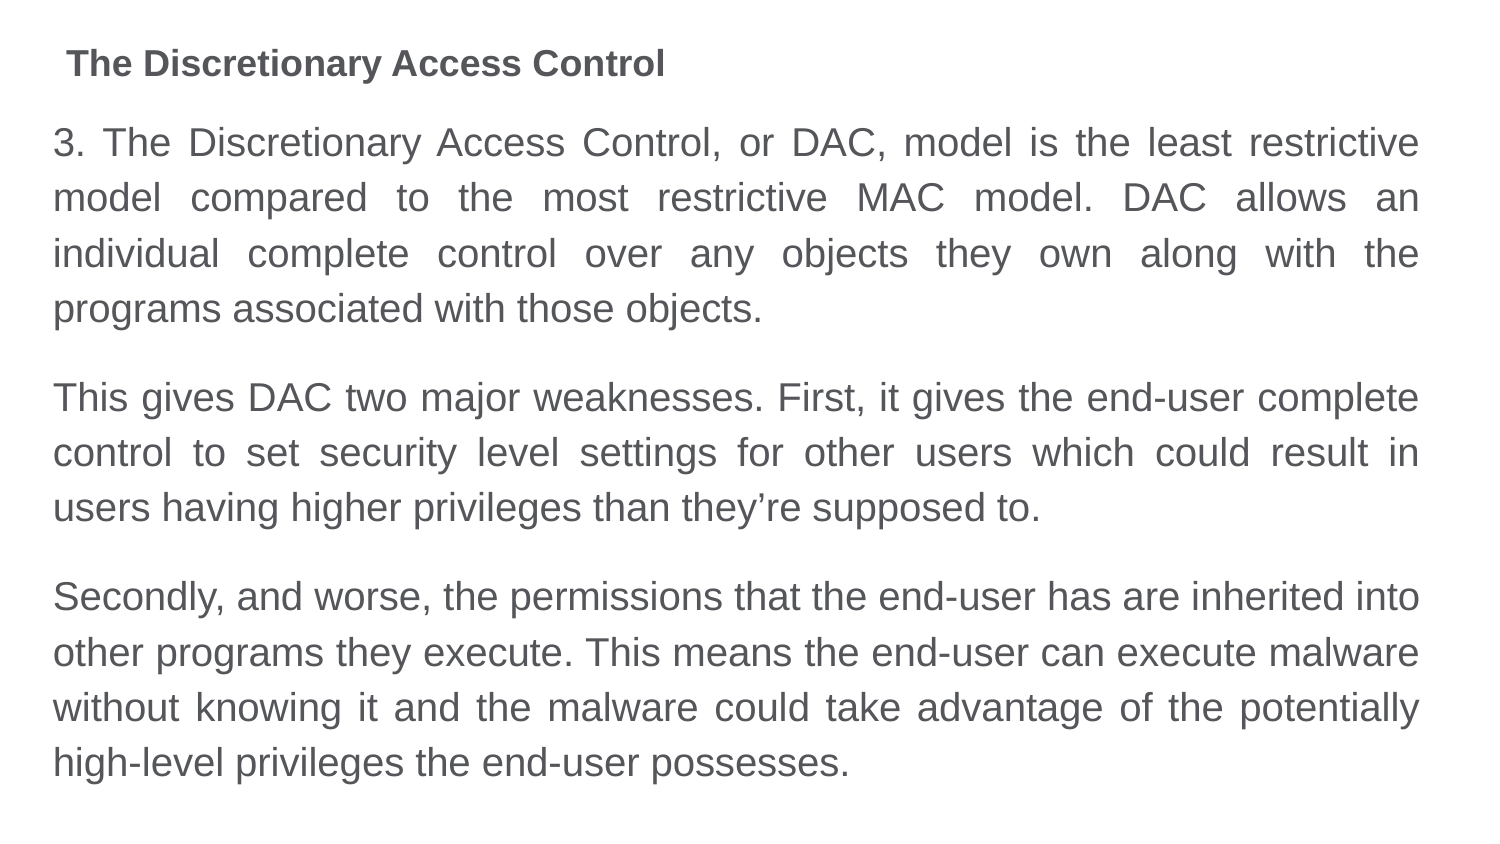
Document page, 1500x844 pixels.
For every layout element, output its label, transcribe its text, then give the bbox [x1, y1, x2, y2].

list 3. The Discretionary Access Control, or DAC, model is the least restrictive model compared to the most restrictive MAC model. DAC allows an individual complete control over any objects they own along with the programs associated with those objects. This gives DAC two major weaknesses. First, it gives the end-user complete control to set security level settings for other users which could result in users having higher privileges than they’re supposed to. Secondly, and worse, the permissions that the end-user has are inherited into other programs they execute. This means the end-user can execute malware without knowing it and the malware could take advantage of the potentially high-level privileges the end-user possesses. [37, 94, 1436, 807]
title The Discretionary Access Control [51, 16, 1449, 111]
